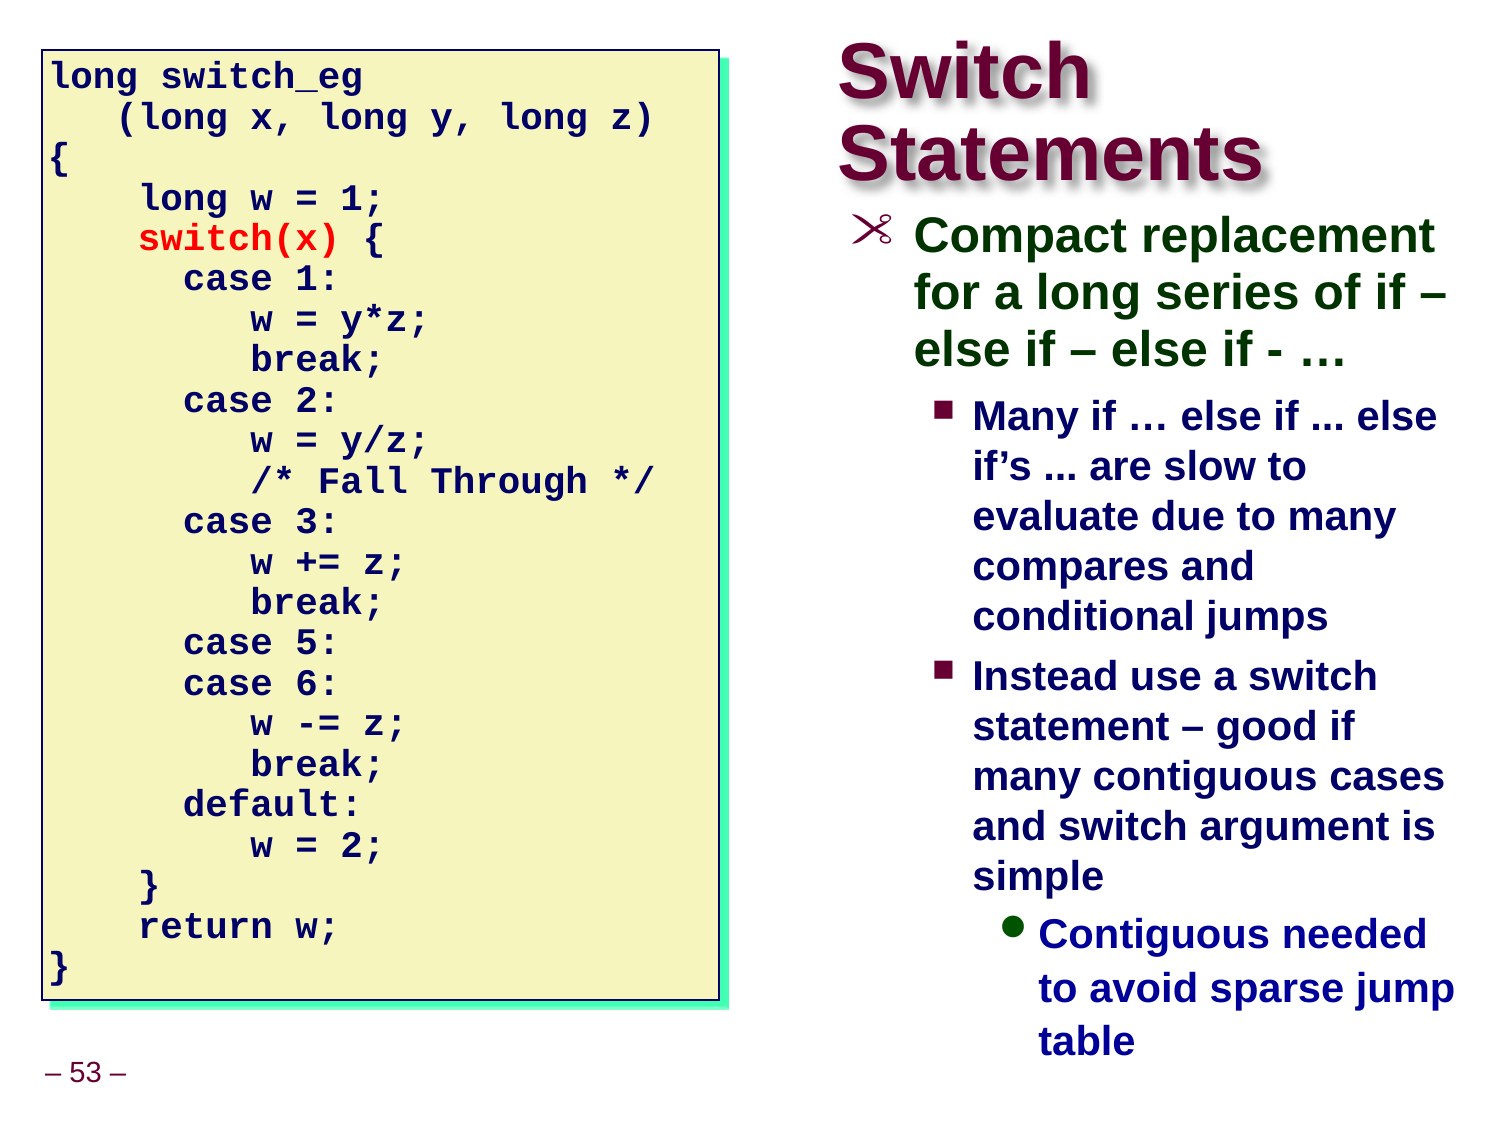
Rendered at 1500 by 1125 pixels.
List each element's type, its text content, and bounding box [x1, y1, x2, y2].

list Compact replacement for a long series of if – else if – else if - … Many if … else if ... else if’s ... are slow to evaluate due to many compares and conditional jumps Instead use a switch statement – good if many contiguous cases and switch argument is simple Contiguous needed to avoid sparse jump table [835, 199, 1488, 977]
title Switch Statements [837, 24, 1451, 199]
text_box long switch_eg (long x, long y, long z) { long w = 1; switch(x) { case 1: w = y*z; break; case 2: w = y/z; /* Fall Through */ case 3: w += z; break; case 5: case 6: w -= z; break; default: w = 2; } return w; } [41, 50, 719, 1000]
